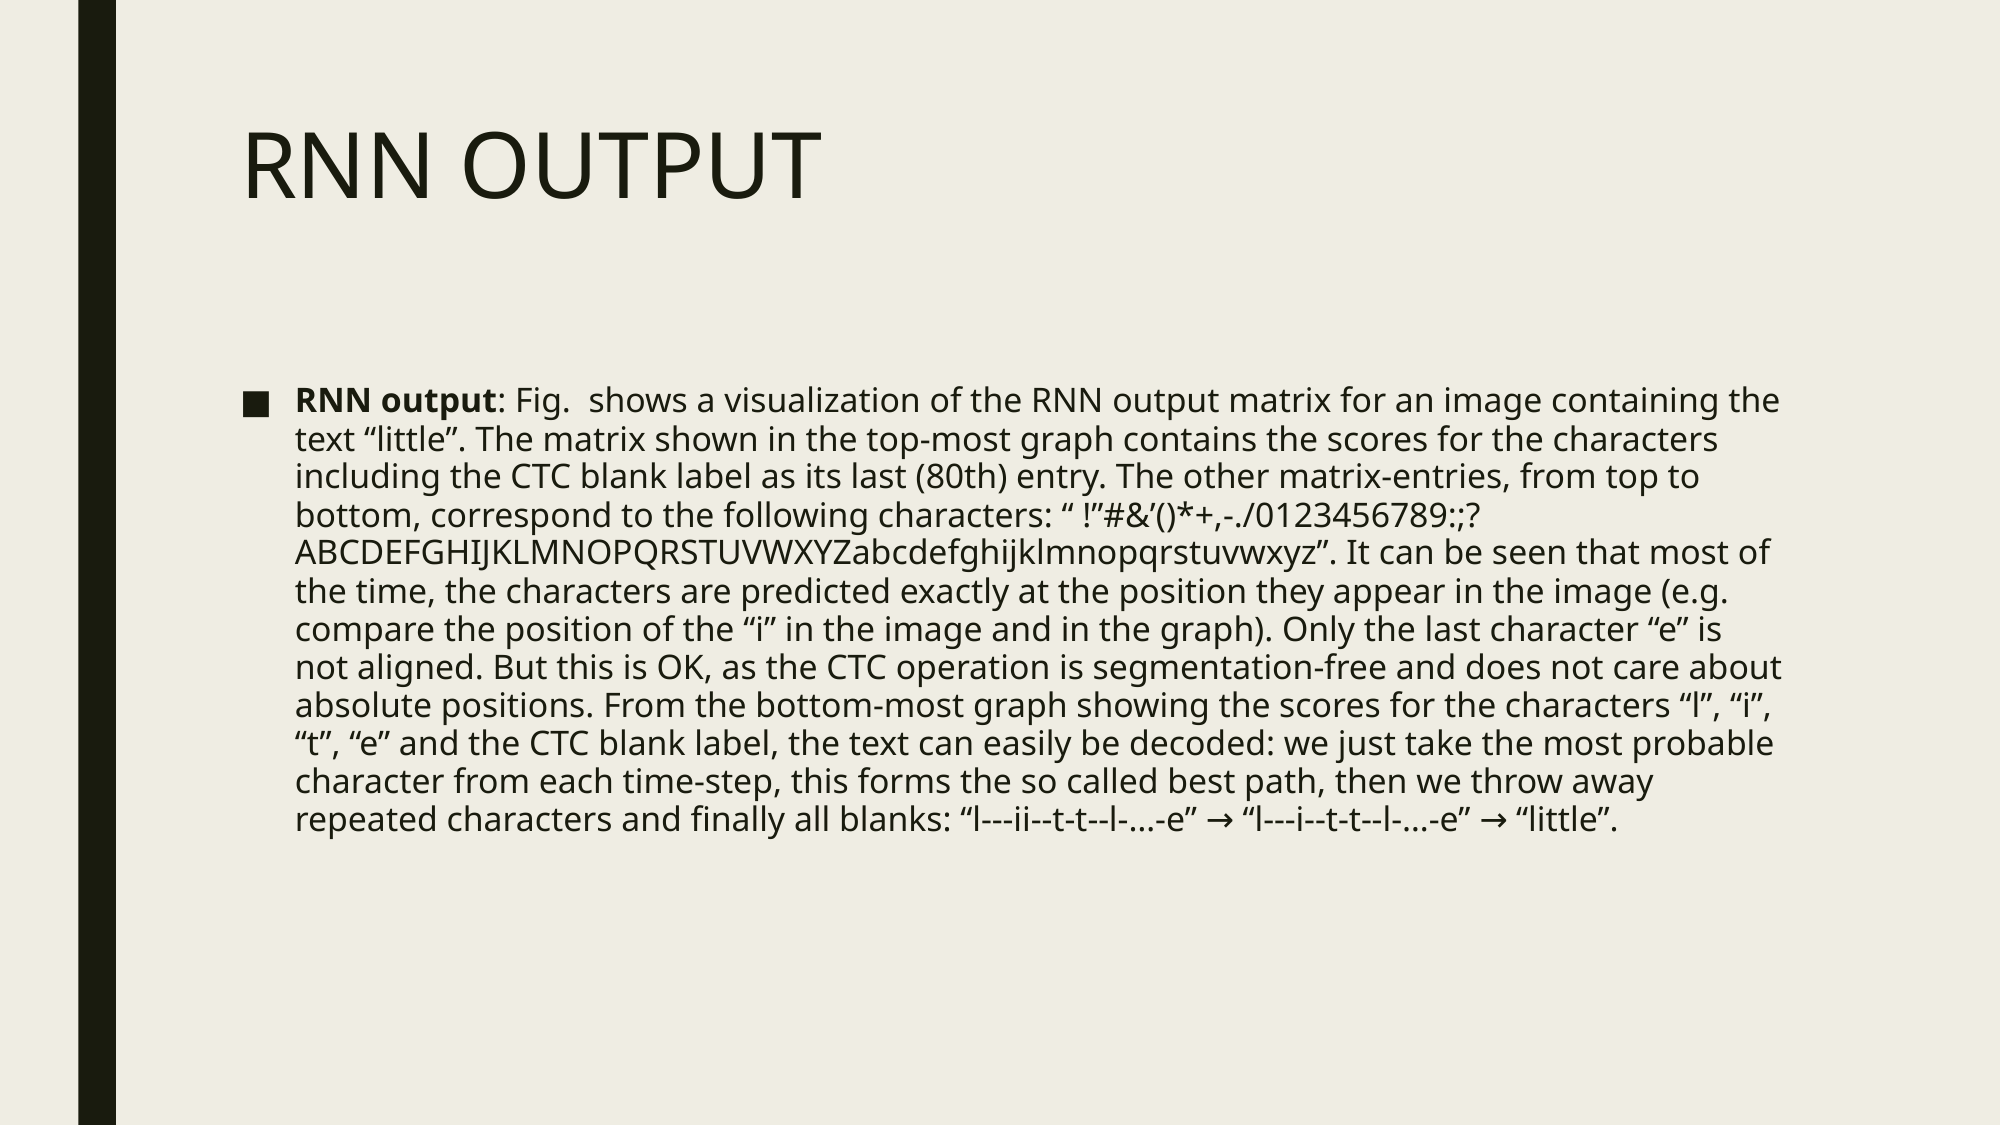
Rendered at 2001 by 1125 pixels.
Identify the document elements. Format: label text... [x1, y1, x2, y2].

list RNN output: Fig. shows a visualization of the RNN output matrix for an image containing the text “little”. The matrix shown in the top-most graph contains the scores for the characters including the CTC blank label as its last (80th) entry. The other matrix-entries, from top to bottom, correspond to the following characters: “ !”#&’()*+,-./0123456789:;?ABCDEFGHIJKLMNOPQRSTUVWXYZabcdefghijklmnopqrstuvwxyz”. It can be seen that most of the time, the characters are predicted exactly at the position they appear in the image (e.g. compare the position of the “i” in the image and in the graph). Only the last character “e” is not aligned. But this is OK, as the CTC operation is segmentation-free and does not care about absolute positions. From the bottom-most graph showing the scores for the characters “l”, “i”, “t”, “e” and the CTC blank label, the text can easily be decoded: we just take the most probable character from each time-step, this forms the so called best path, then we throw away repeated characters and finally all blanks: “l---ii--t-t--l-…-e” → “l---i--t-t--l-…-e” → “little”. [225, 375, 1800, 963]
title RNN OUTPUT [225, 112, 1800, 357]
